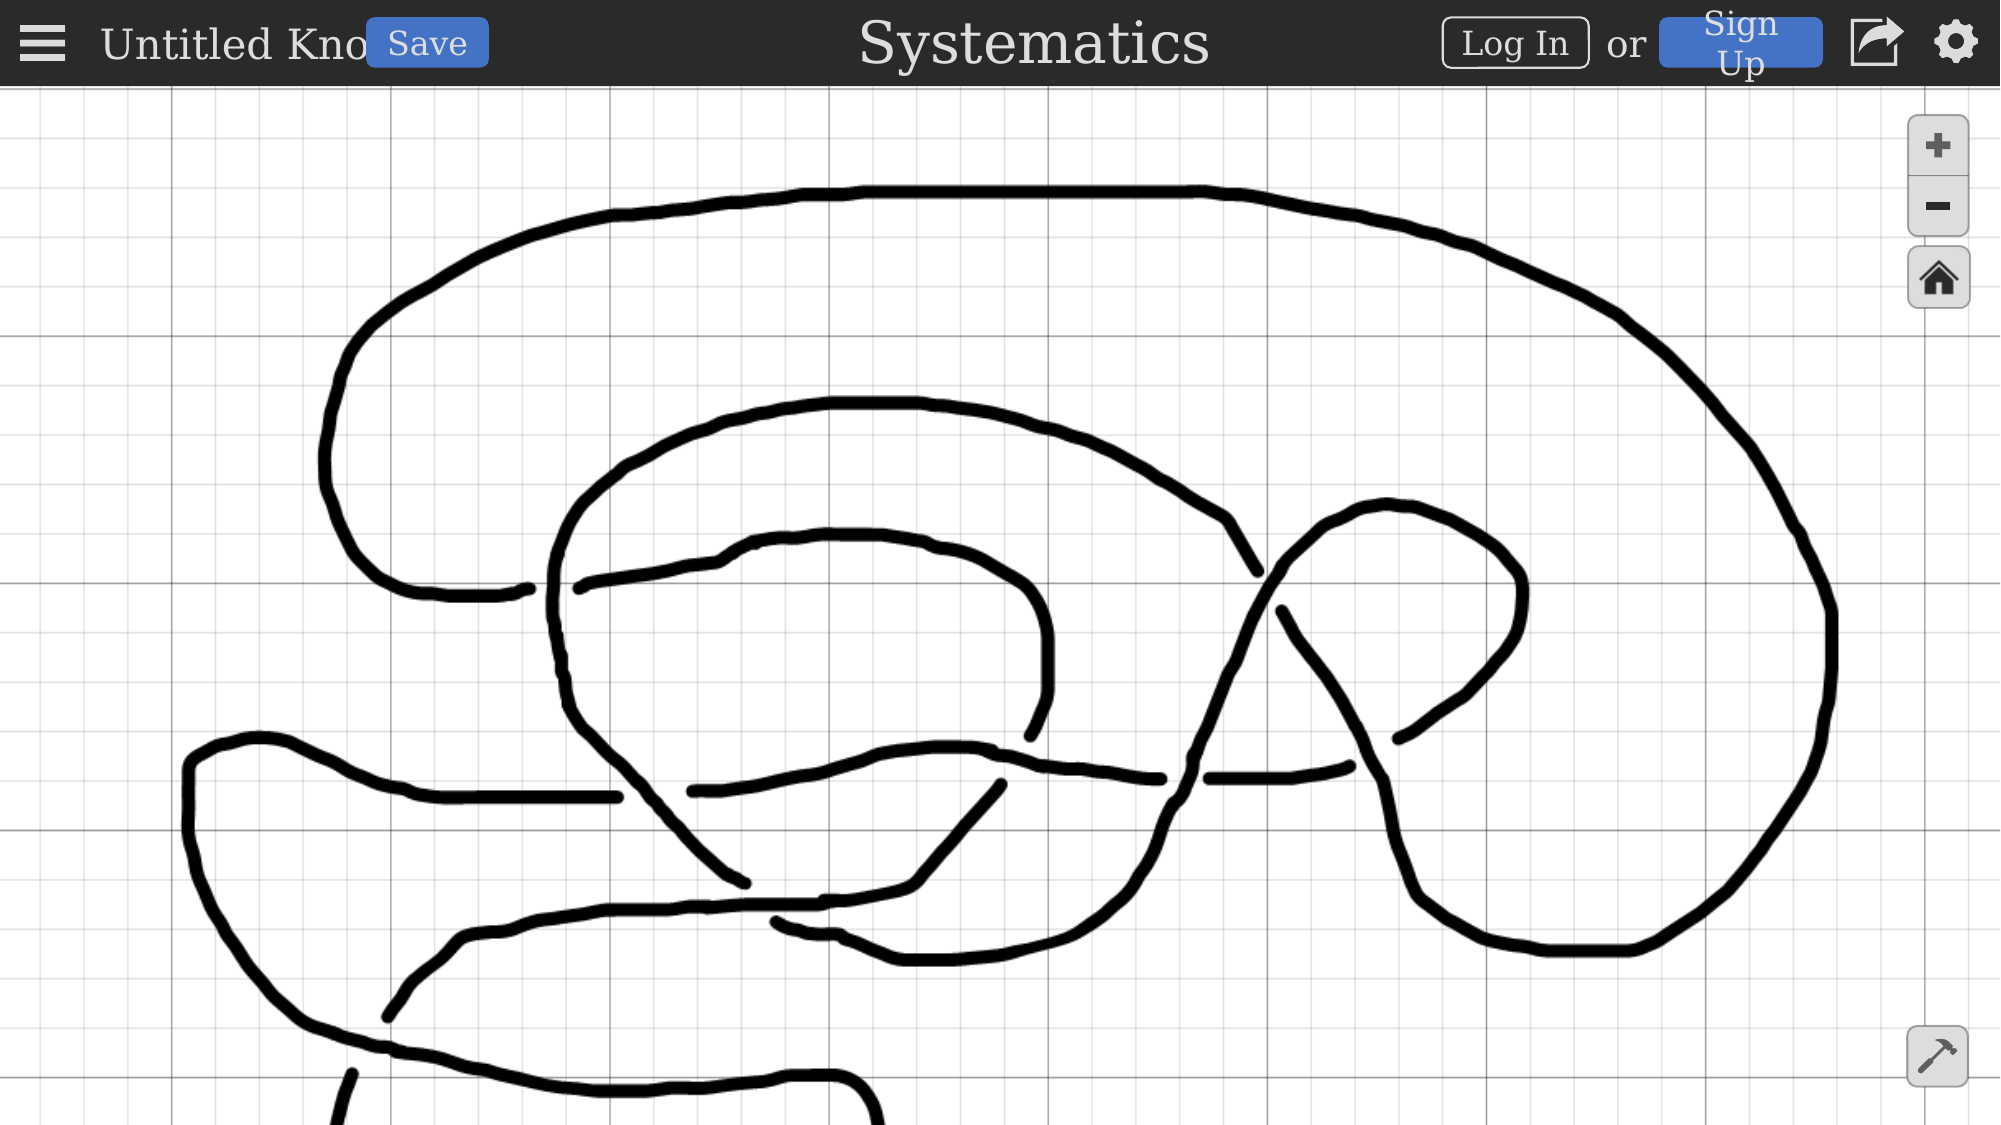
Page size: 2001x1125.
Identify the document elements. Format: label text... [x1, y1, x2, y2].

text_box Log In [1441, 16, 1590, 69]
text_box or [1591, 12, 1663, 72]
text_box Sign Up [1663, 16, 1825, 69]
text_box Untitled Knot [84, 10, 465, 76]
text_box [0, 0, 2000, 87]
picture [1925, 10, 1987, 72]
picture [13, 14, 72, 72]
text_box Systematics [759, 0, 1310, 83]
text_box [1925, 132, 1951, 158]
text_box [1925, 201, 1951, 211]
text_box [1906, 113, 1970, 238]
picture [1846, 10, 1908, 72]
text_box [1906, 1024, 1969, 1088]
text_box Save [365, 16, 490, 69]
picture [0, 0, 2001, 1125]
